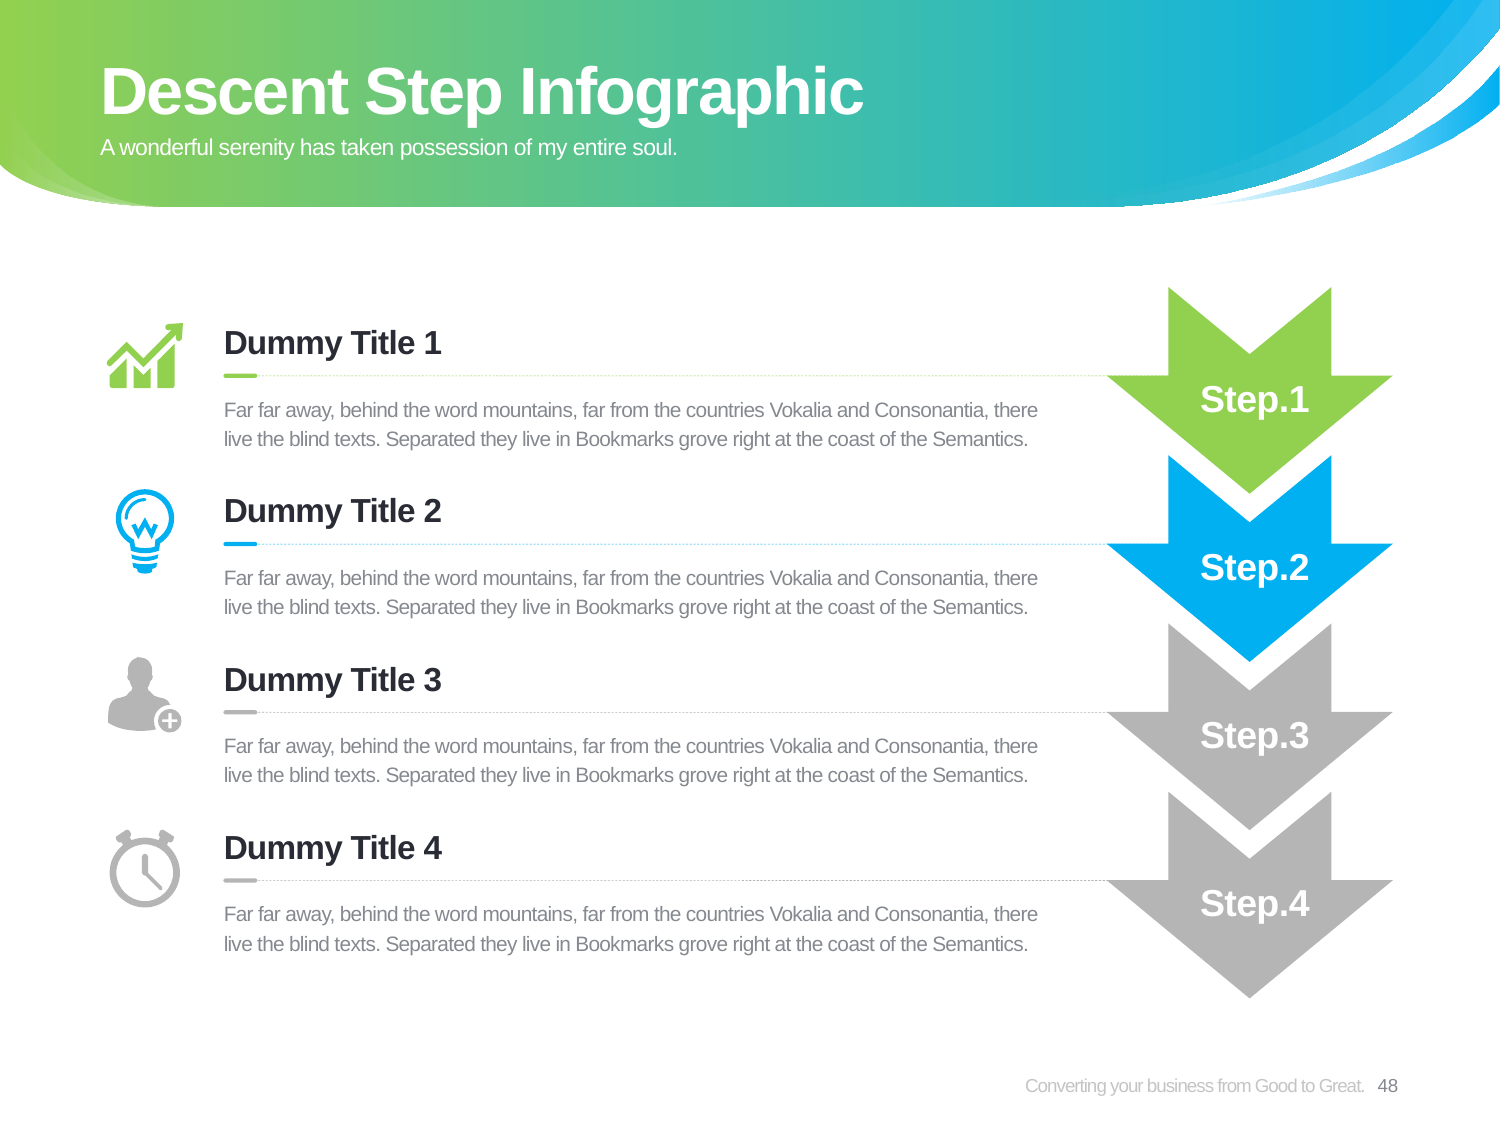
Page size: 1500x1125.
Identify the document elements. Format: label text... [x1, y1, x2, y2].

text_box Dummy Title 2 [223, 489, 1065, 530]
footer Converting your business from Good to Great. [905, 1044, 1352, 1125]
text_box [157, 709, 182, 733]
text_box [115, 489, 175, 554]
text_box [133, 365, 151, 389]
text_box Dummy Title 1 [223, 321, 1065, 362]
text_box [1106, 286, 1400, 455]
text_box [109, 358, 127, 389]
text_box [1106, 791, 1400, 999]
slide_number 48 [1352, 1044, 1424, 1125]
text_box Far far away, behind the word mountains, far from the countries Vokalia and Consonantia, there live the blind texts. Separated they live in Bookmarks grove right at the coast of the Semantics. [223, 728, 1065, 788]
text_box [1106, 455, 1400, 623]
text_box Far far away, behind the word mountains, far from the countries Vokalia and Consonantia, there live the blind texts. Separated they live in Bookmarks grove right at the coast of the Semantics. [223, 896, 1065, 956]
text_box Dummy Title 4 [223, 826, 1065, 867]
text_box [109, 829, 180, 908]
text_box [132, 562, 157, 574]
text_box [157, 343, 175, 389]
text_box [108, 656, 171, 731]
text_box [1106, 623, 1400, 791]
title Descent Step Infographic [100, 35, 1400, 132]
list A wonderful serenity has taken possession of my entire soul. [100, 132, 1400, 192]
text_box Dummy Title 3 [223, 657, 1065, 698]
text_box [106, 323, 183, 368]
text_box [131, 554, 159, 562]
text_box Far far away, behind the word mountains, far from the countries Vokalia and Consonantia, there live the blind texts. Separated they live in Bookmarks grove right at the coast of the Semantics. [223, 560, 1065, 619]
text_box Far far away, behind the word mountains, far from the countries Vokalia and Consonantia, there live the blind texts. Separated they live in Bookmarks grove right at the coast of the Semantics. [223, 392, 1065, 451]
